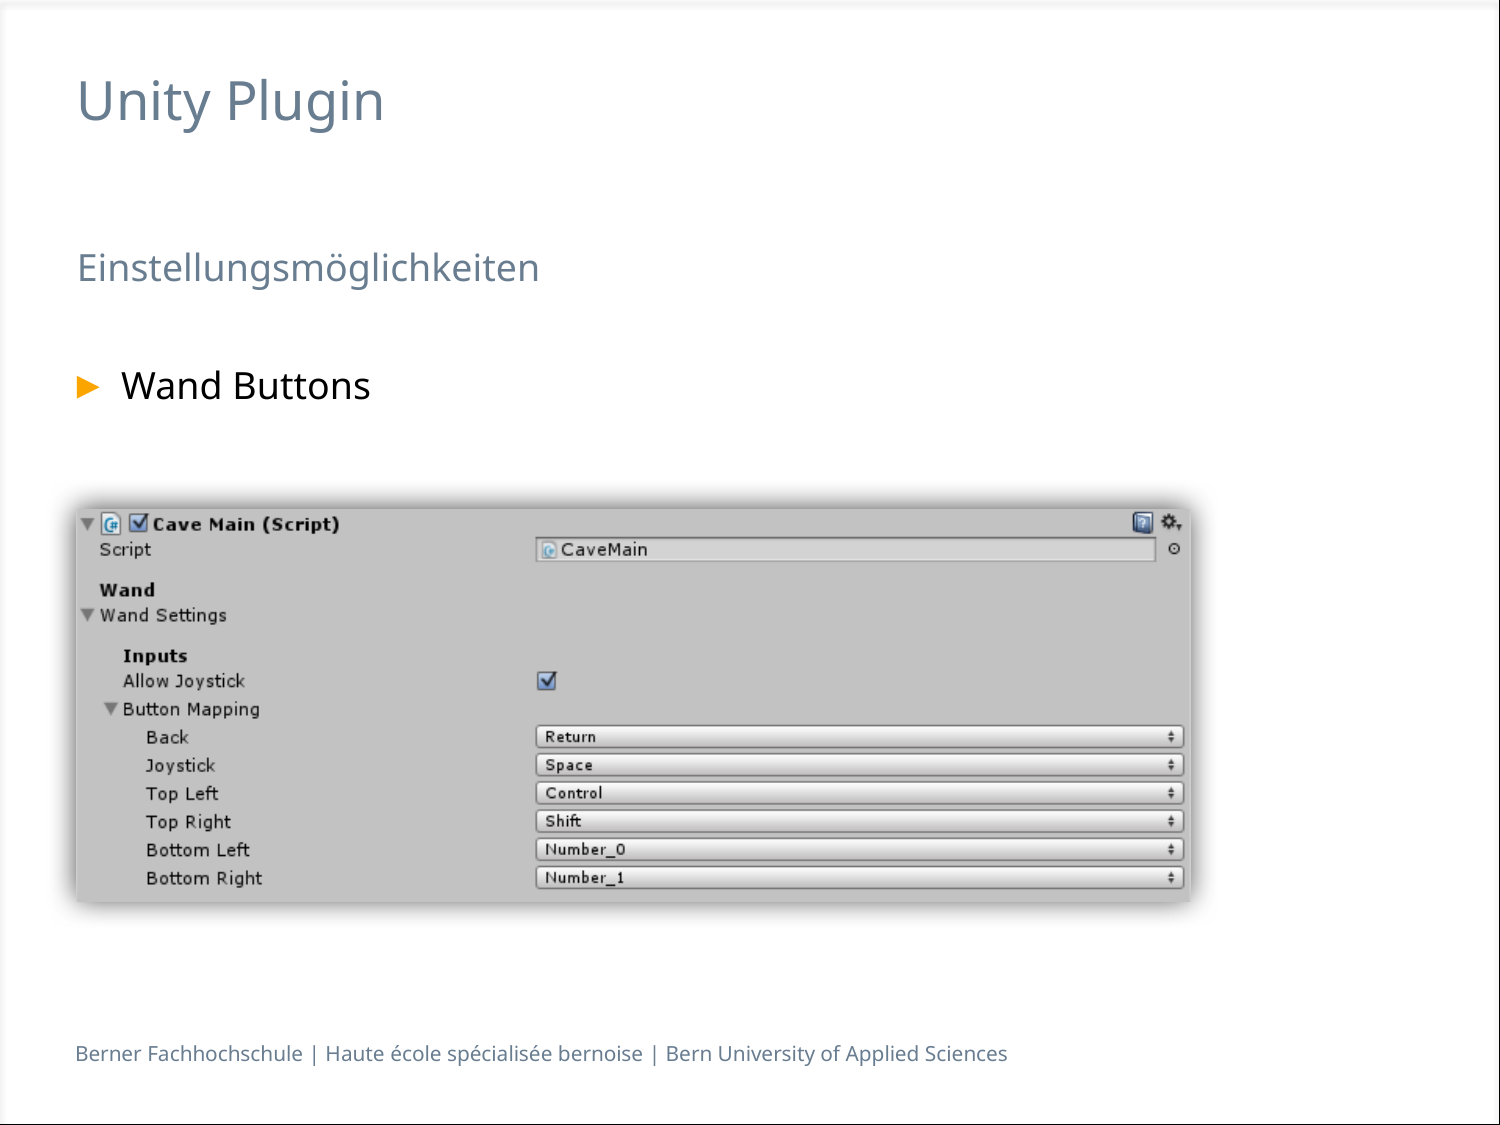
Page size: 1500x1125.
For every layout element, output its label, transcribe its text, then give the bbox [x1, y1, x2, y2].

list Einstellungsmöglichkeiten [76, 236, 1406, 325]
picture [76, 508, 1192, 902]
list Wand Buttons [76, 354, 1406, 1004]
title Unity Plugin [76, 59, 1406, 148]
